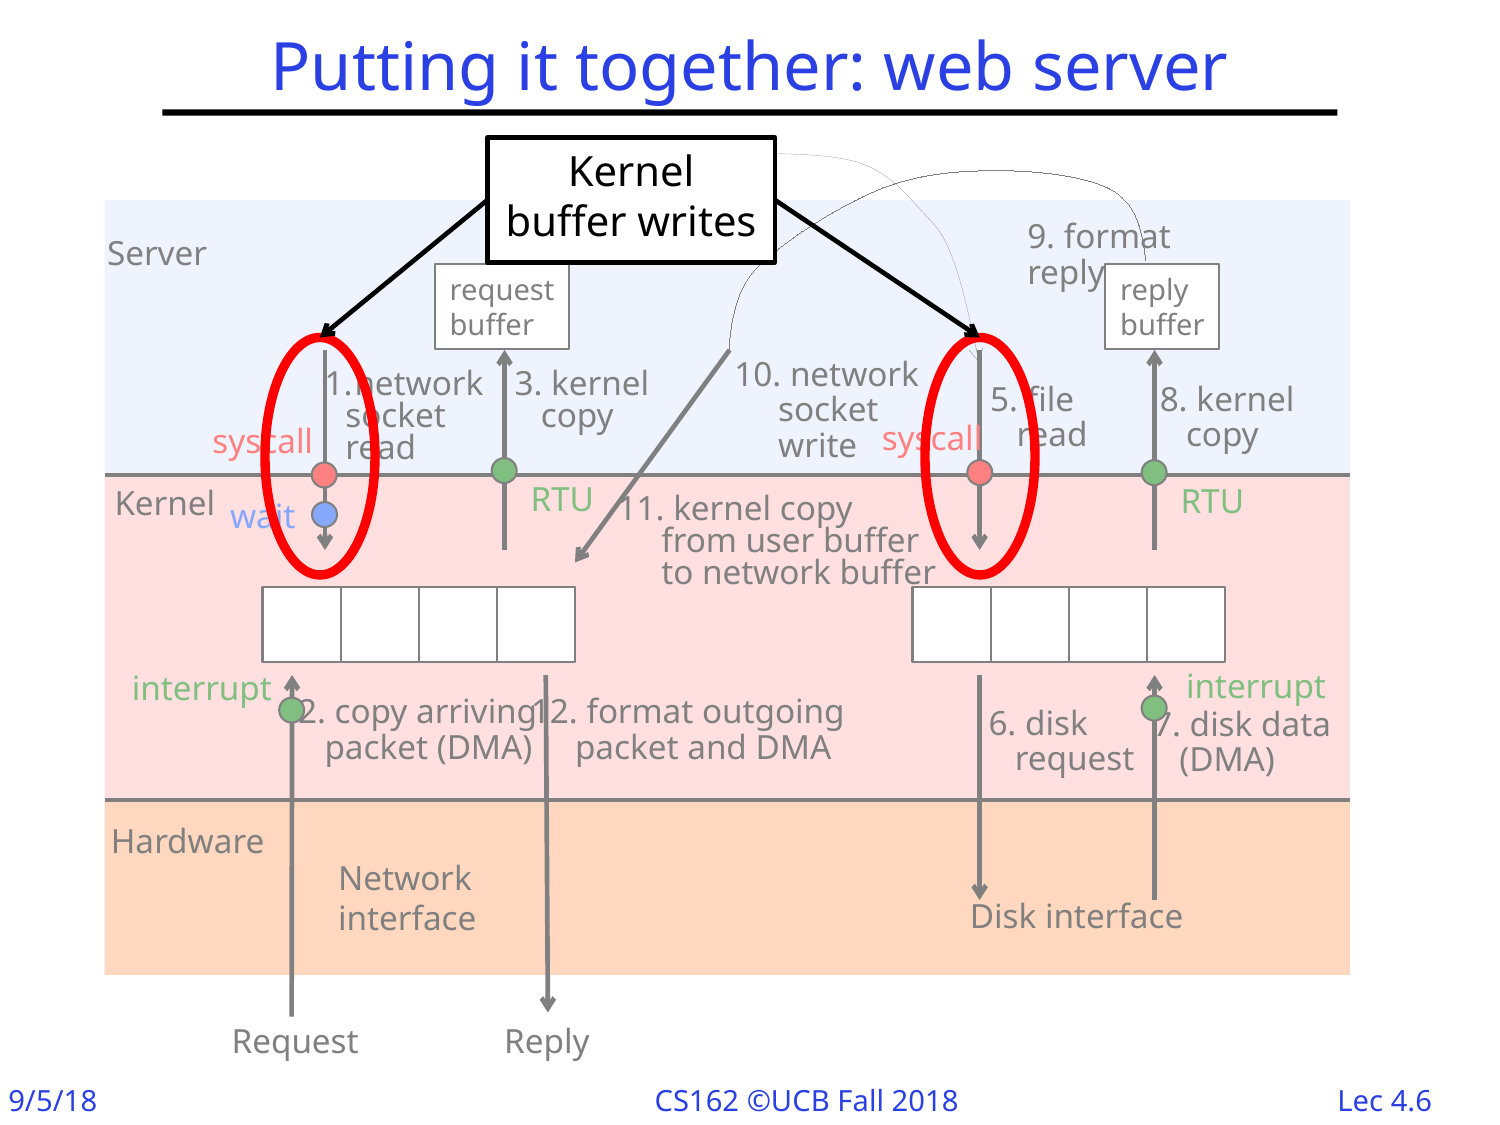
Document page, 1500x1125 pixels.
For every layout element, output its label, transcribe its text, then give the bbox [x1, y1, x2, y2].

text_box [499, 144, 980, 363]
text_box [312, 349, 490, 551]
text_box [491, 349, 655, 551]
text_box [728, 170, 1263, 353]
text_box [547, 674, 843, 1013]
title Putting it together: web server [162, 24, 1338, 113]
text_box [291, 674, 546, 1017]
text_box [774, 199, 981, 338]
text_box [217, 487, 338, 544]
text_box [319, 199, 488, 338]
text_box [874, 362, 1099, 551]
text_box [205, 412, 337, 488]
text_box [62, 124, 1450, 1088]
text_box [286, 551, 347, 575]
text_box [124, 659, 305, 723]
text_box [1141, 657, 1338, 901]
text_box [1141, 349, 1301, 551]
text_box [912, 587, 1226, 663]
text_box Kernel buffer writes [487, 137, 775, 263]
text_box [269, 338, 320, 410]
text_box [574, 372, 925, 563]
text_box [953, 560, 1007, 575]
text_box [979, 674, 1136, 901]
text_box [262, 587, 576, 663]
